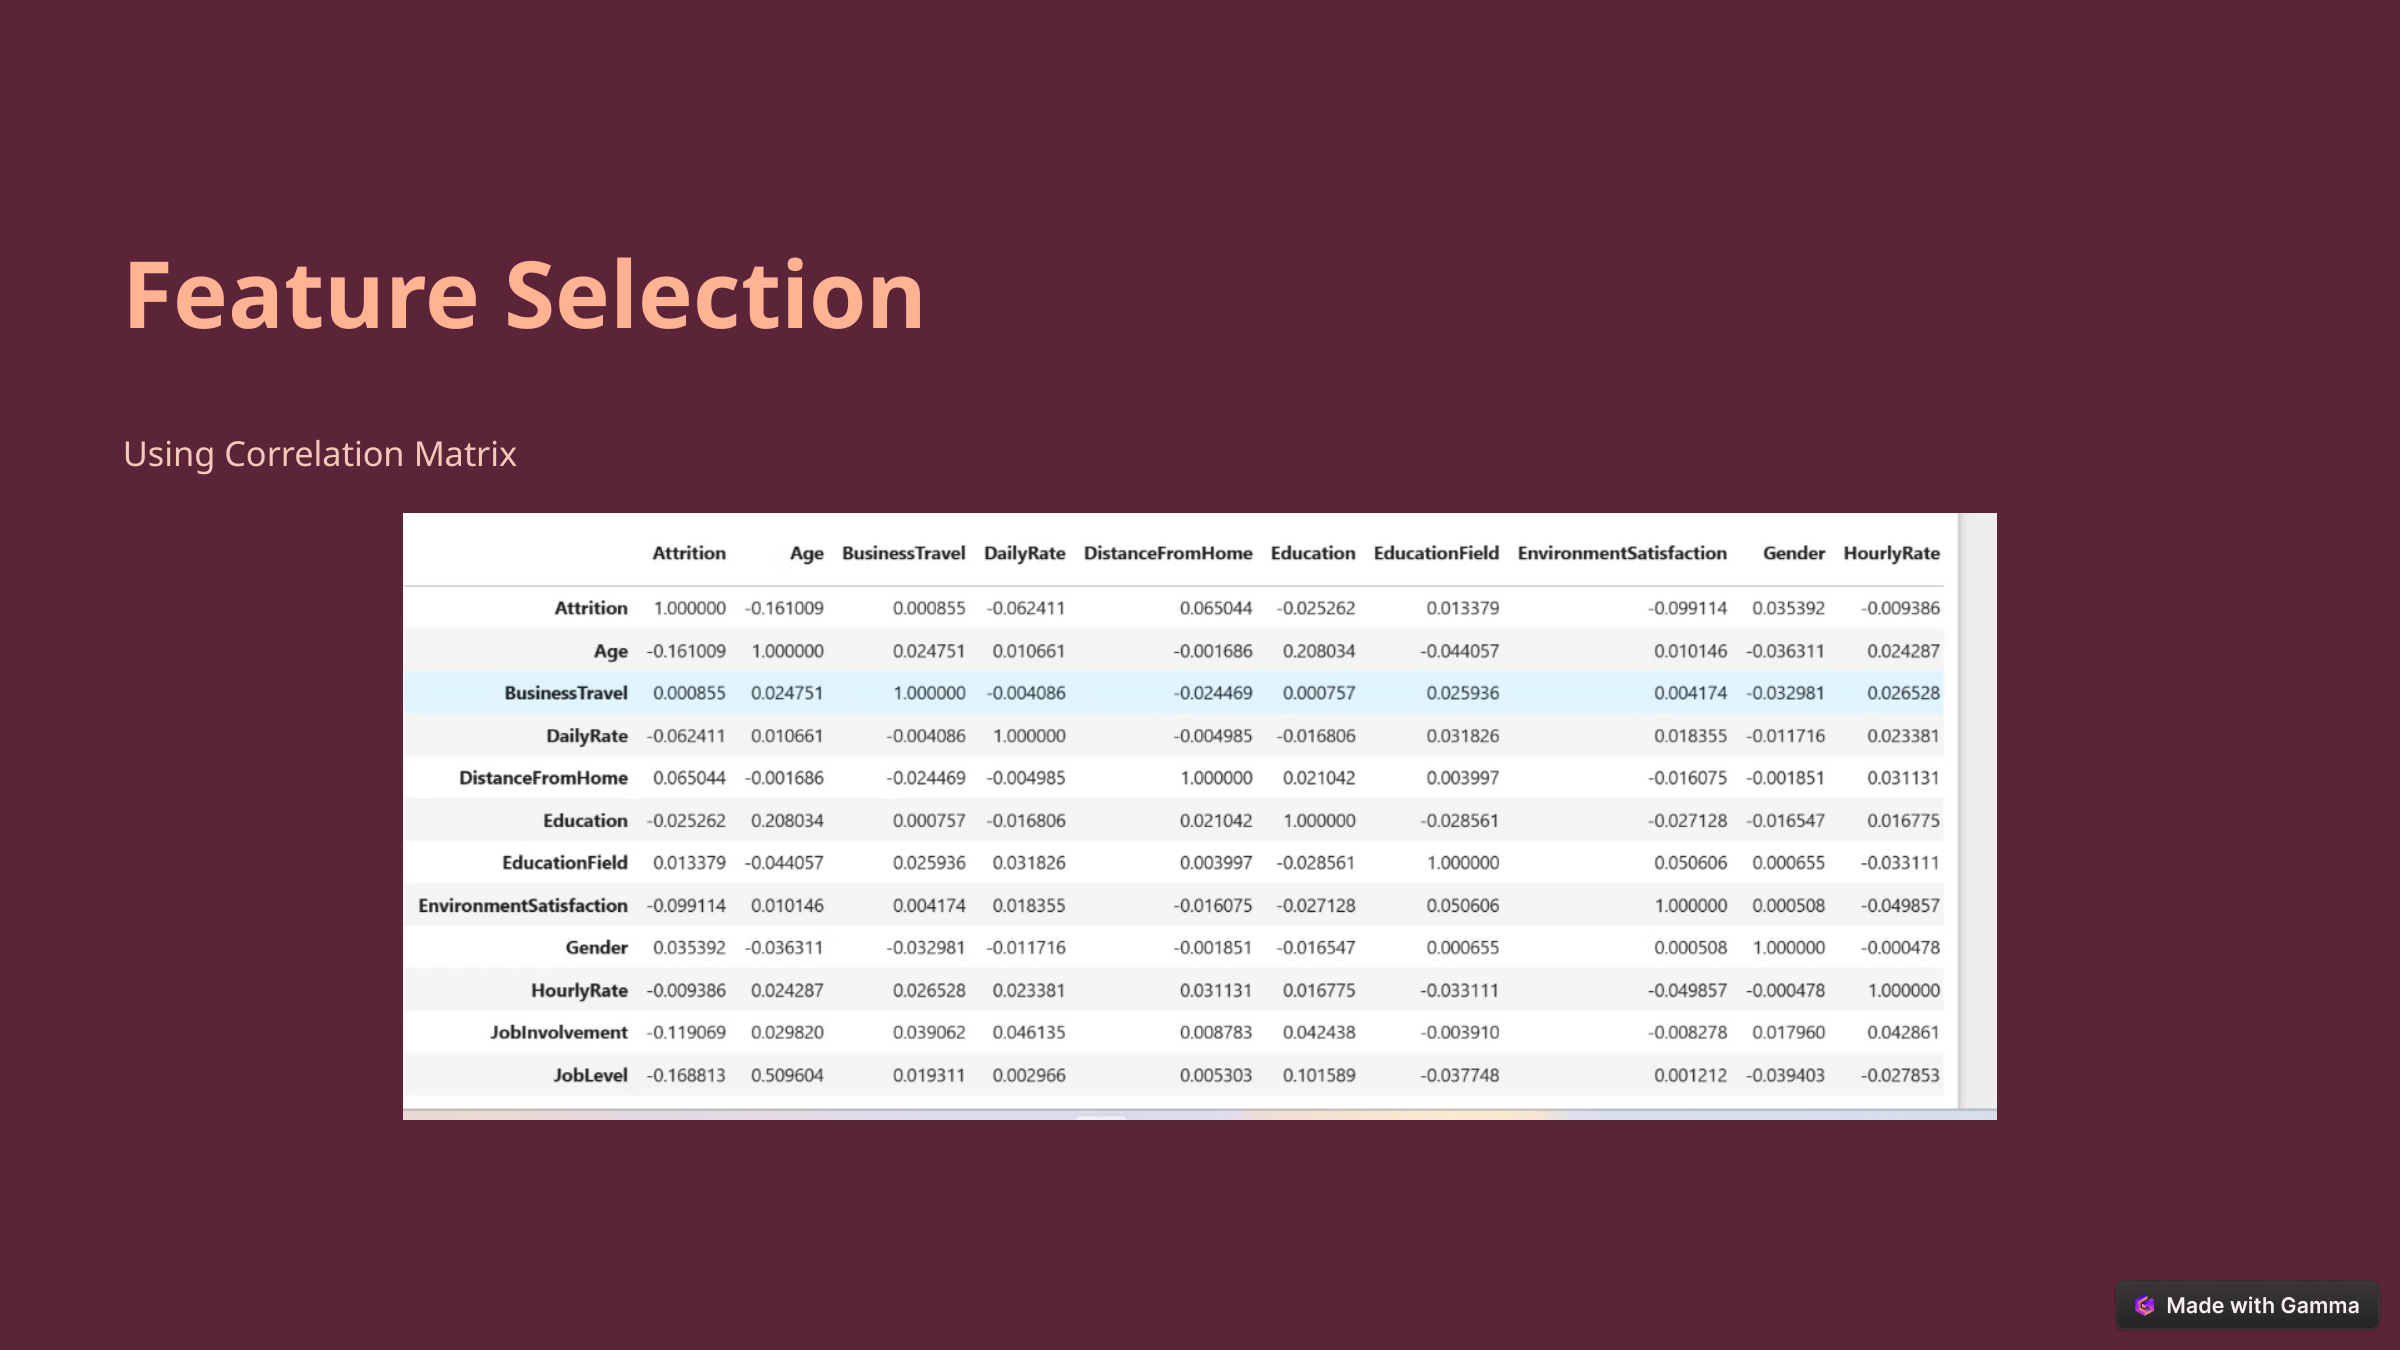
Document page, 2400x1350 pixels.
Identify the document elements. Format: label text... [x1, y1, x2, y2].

picture [2106, 1271, 2389, 1339]
text_box Feature Selection [122, 230, 1060, 348]
text_box Using Correlation Matrix [122, 417, 2277, 474]
picture [403, 513, 1997, 1120]
